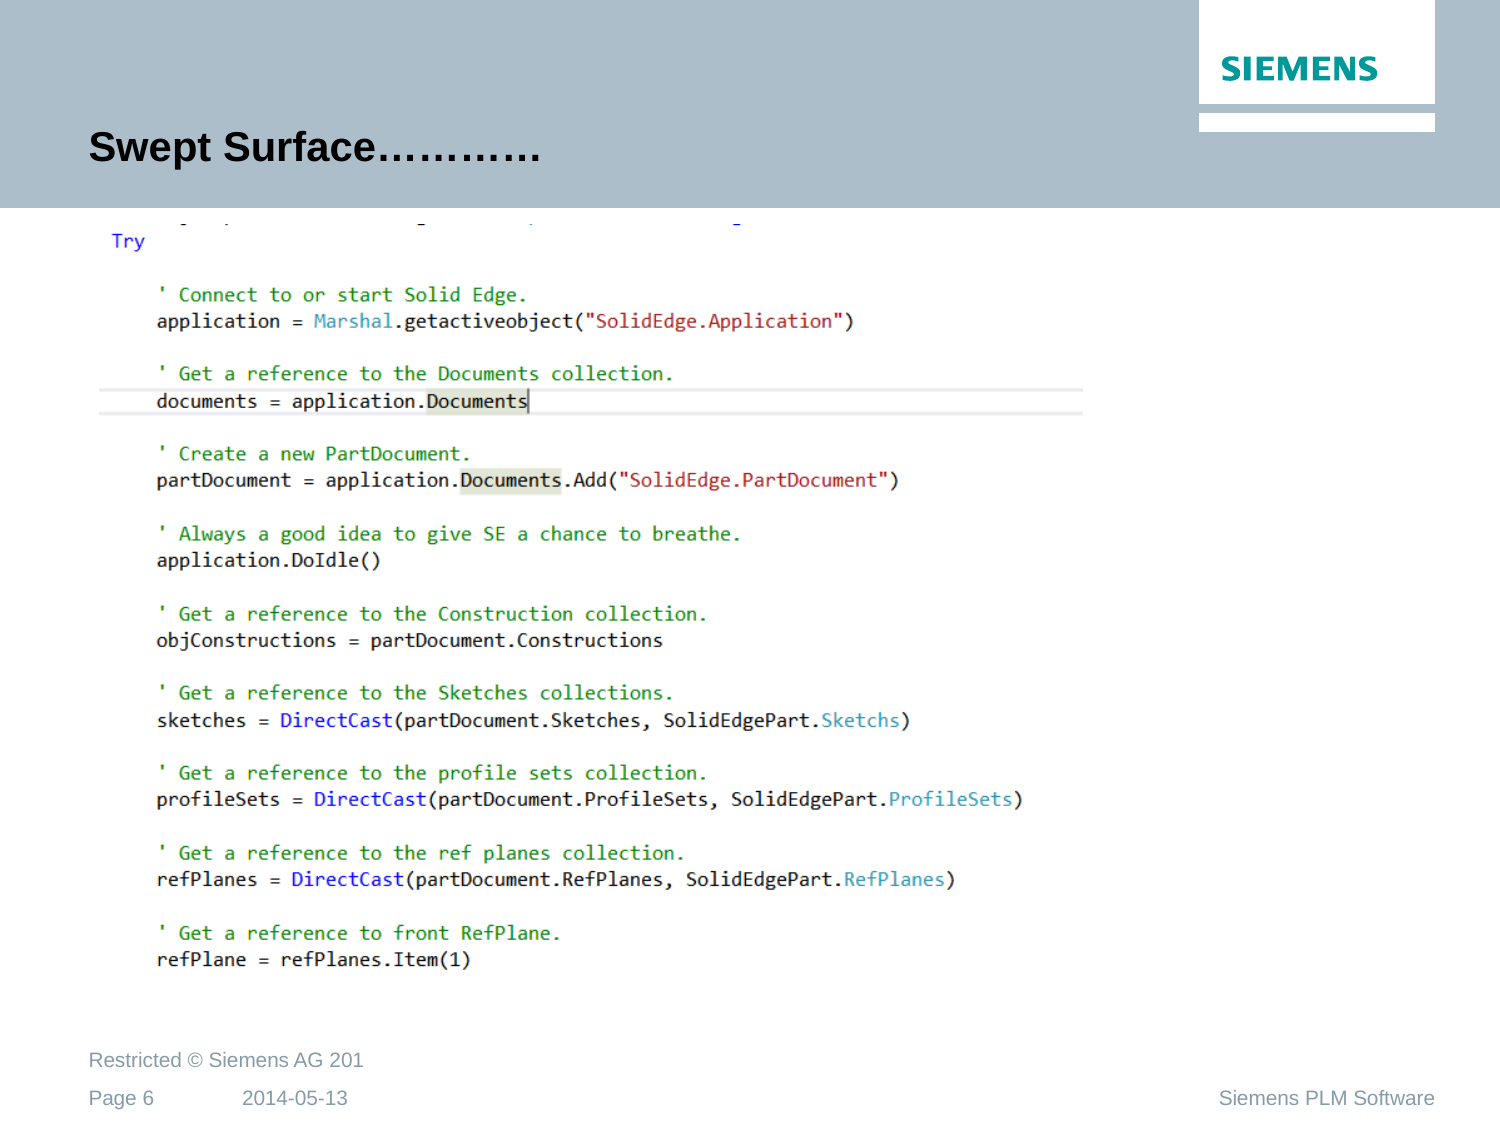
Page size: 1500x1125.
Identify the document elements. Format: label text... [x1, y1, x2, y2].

picture [99, 224, 1083, 986]
title Swept Surface………… [0, 0, 1500, 209]
